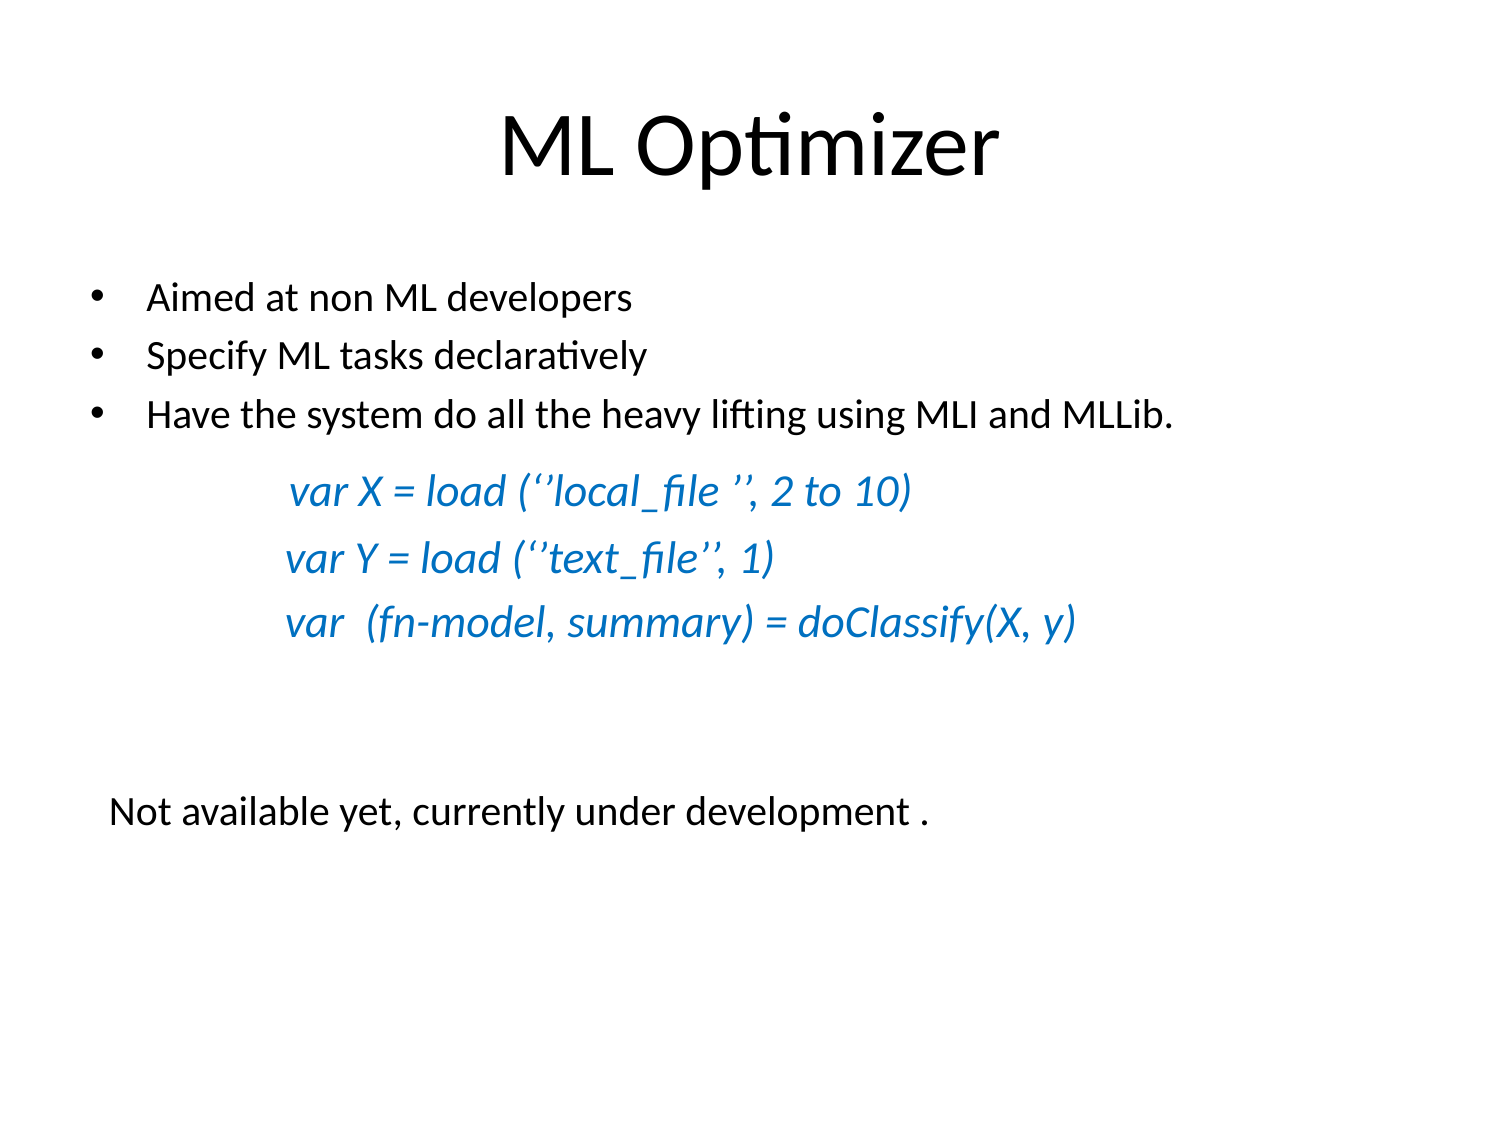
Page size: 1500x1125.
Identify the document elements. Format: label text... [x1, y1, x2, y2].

title ML Optimizer [75, 45, 1425, 233]
list Aimed at non ML developers Specify ML tasks declaratively Have the system do all the heavy lifting using MLI and MLLib. var X = load (‘’local_file ’’, 2 to 10) var Y = load (‘’text_file’’, 1) var (fn-model, summary) = doClassify(X, y) Not available yet, currently under development . [75, 262, 1425, 1005]
